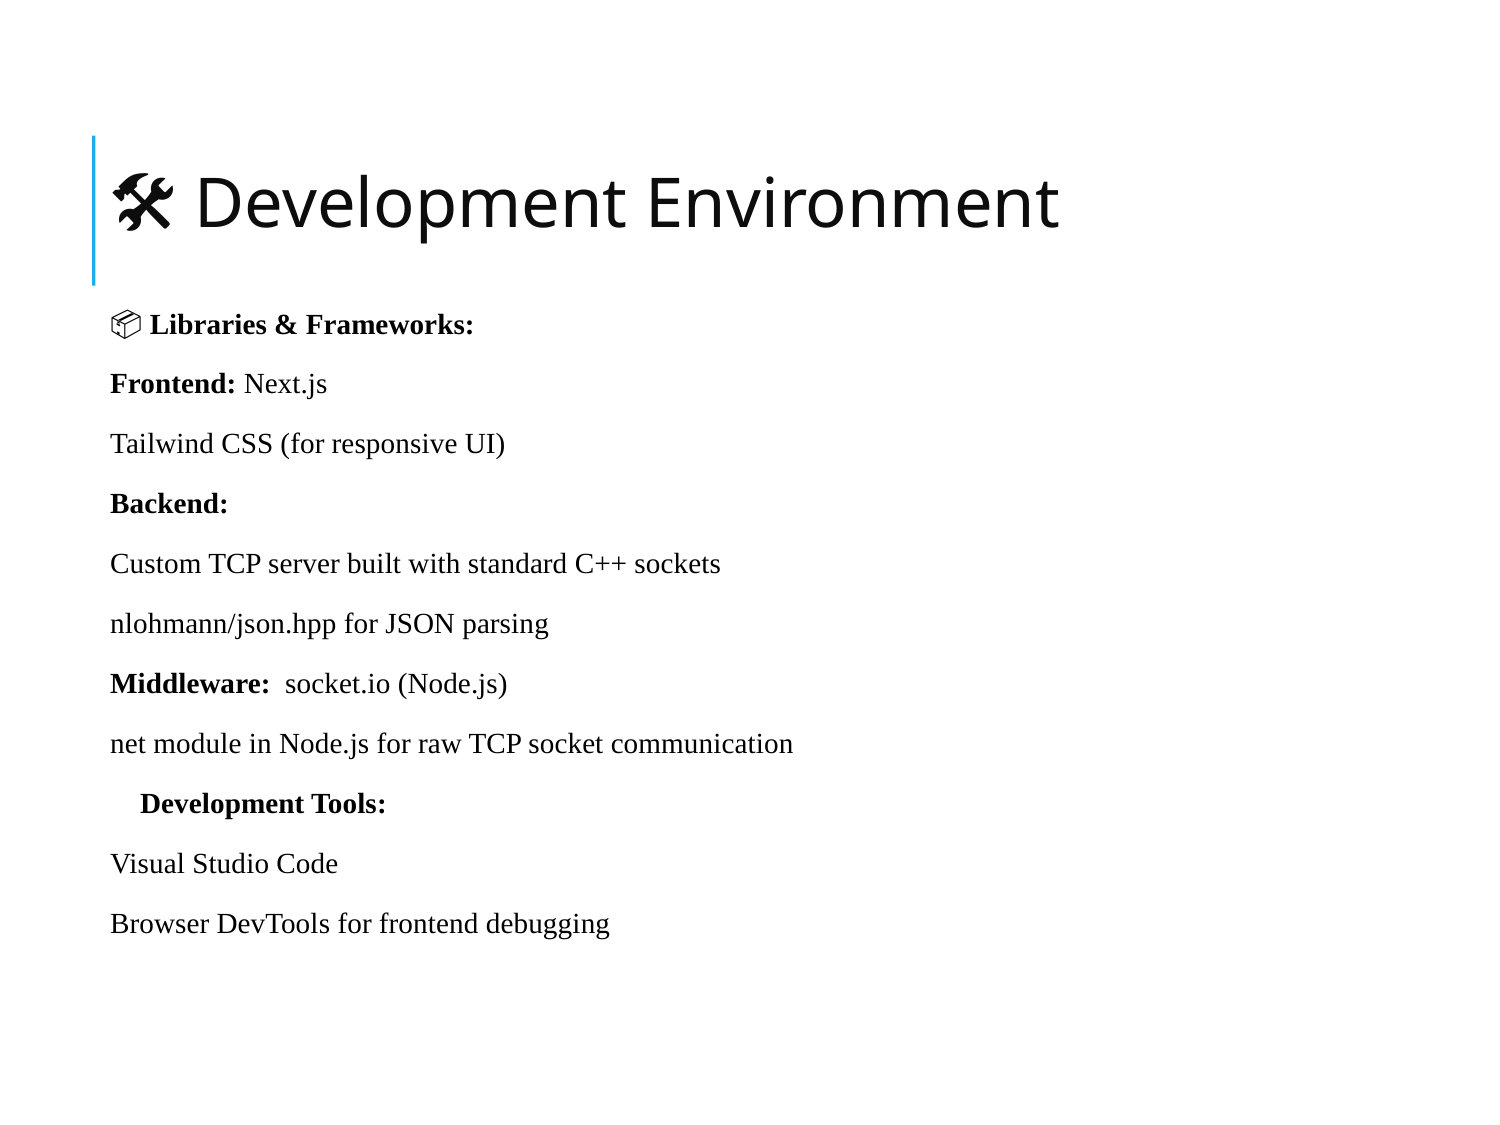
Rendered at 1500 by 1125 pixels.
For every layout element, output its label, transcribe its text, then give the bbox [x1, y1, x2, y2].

text_box 📦 Libraries & Frameworks: Frontend: Next.js Tailwind CSS (for responsive UI) Backend: Custom TCP server built with standard C++ sockets nlohmann/json.hpp for JSON parsing Middleware: socket.io (Node.js) net module in Node.js for raw TCP socket communication 🧪 Development Tools: Visual Studio Code Browser DevTools for frontend debugging [104, 299, 1447, 945]
title 🛠 Development Environment [101, 152, 1396, 263]
